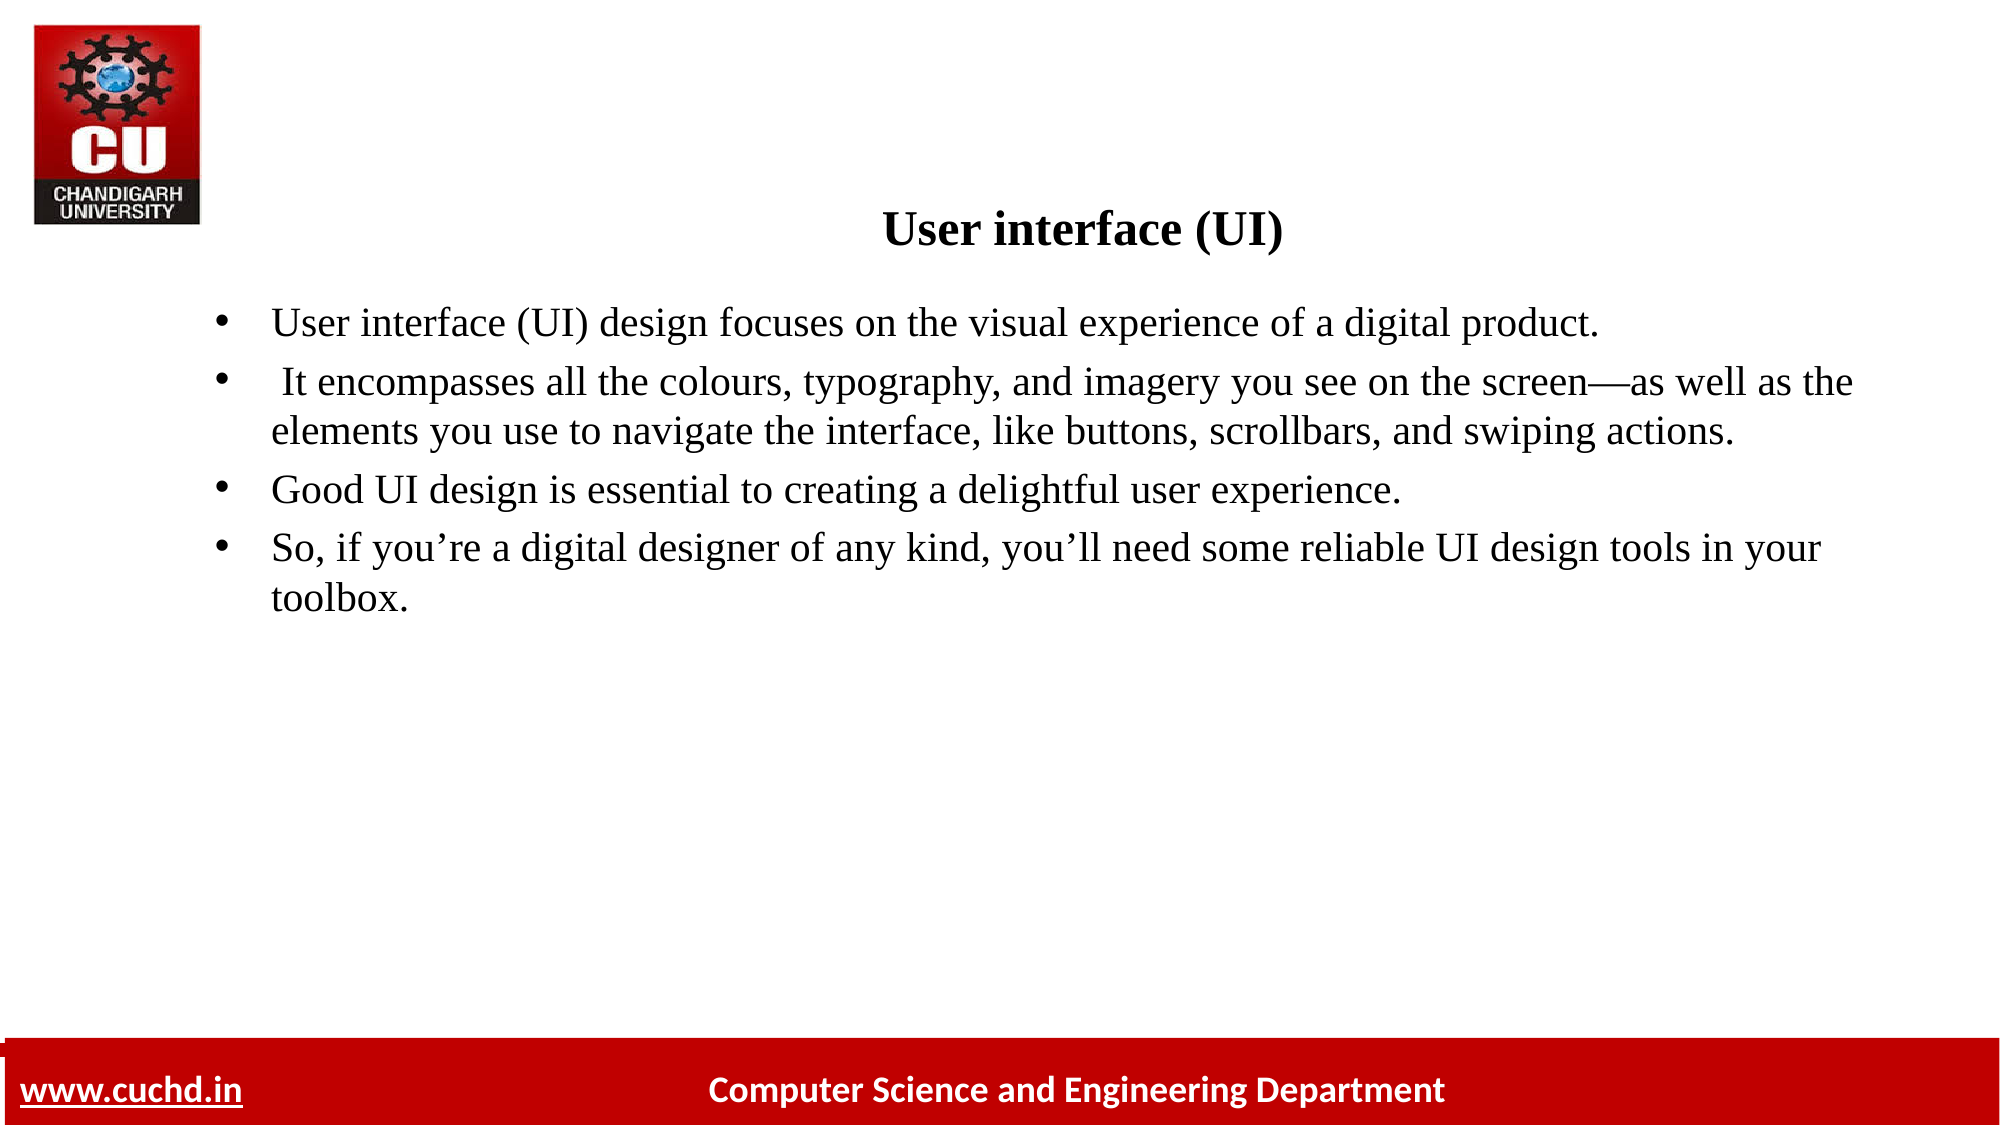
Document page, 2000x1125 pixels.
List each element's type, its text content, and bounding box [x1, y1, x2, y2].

title User interface (UI) [216, 174, 1950, 275]
list User interface (UI) design focuses on the visual experience of a digital product. It encompasses all the colours, typography, and imagery you see on the screen—as well as the elements you use to navigate the interface, like buttons, scrollbars, and swiping actions. Good UI design is essential to creating a delightful user experience. So, if you’re a digital designer of any kind, you’ll need some reliable UI design tools in your toolbox. [199, 287, 1950, 1025]
picture [33, 24, 202, 225]
